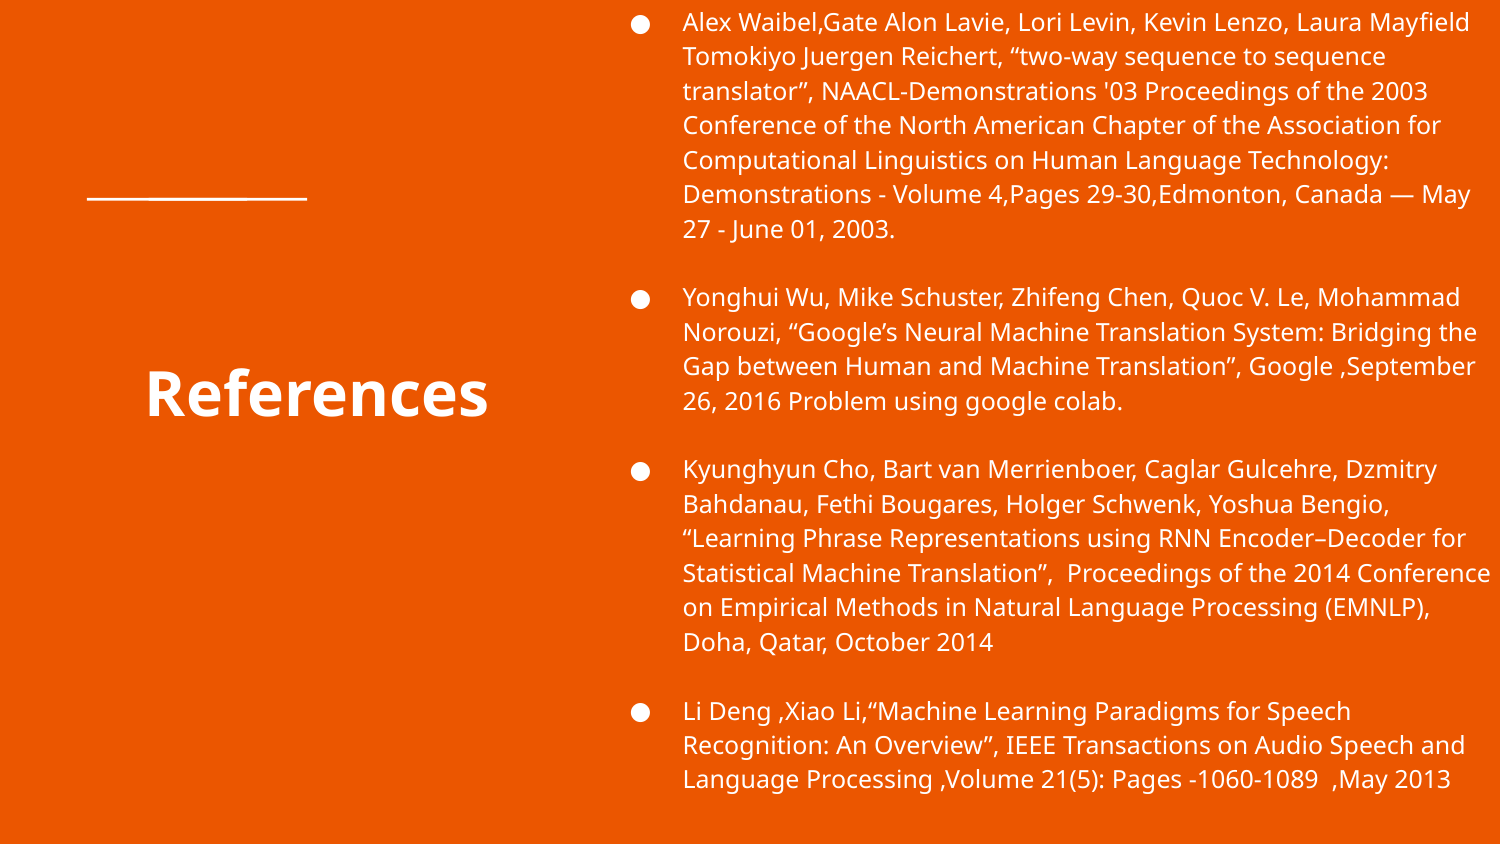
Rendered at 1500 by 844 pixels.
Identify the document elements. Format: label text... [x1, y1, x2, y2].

title References [114, 338, 521, 505]
text_box Alex Waibel,Gate Alon Lavie, Lori Levin, Kevin Lenzo, Laura Mayﬁeld Tomokiyo Juergen Reichert, “two-way sequence to sequence translator”, NAACL-Demonstrations '03 Proceedings of the 2003 Conference of the North American Chapter of the Association for Computational Linguistics on Human Language Technology: Demonstrations - Volume 4,Pages 29-30,Edmonton, Canada — May 27 - June 01, 2003. Yonghui Wu, Mike Schuster, Zhifeng Chen, Quoc V. Le, Mohammad Norouzi, “Google’s Neural Machine Translation System: Bridging the Gap between Human and Machine Translation”, Google ,September 26, 2016 Problem using google colab. Kyunghyun Cho, Bart van Merrienboer, Caglar Gulcehre, Dzmitry Bahdanau, Fethi Bougares, Holger Schwenk, Yoshua Bengio, “Learning Phrase Representations using RNN Encoder–Decoder for Statistical Machine Translation”, Proceedings of the 2014 Conference on Empirical Methods in Natural Language Processing (EMNLP), Doha, Qatar, October 2014 Li Deng ,Xiao Li,“Machine Learning Paradigms for Speech Recognition: An Overview”, IEEE Transactions on Audio Speech and Language Processing ,Volume 21(5): Pages -1060-1089 ,May 2013 [592, 93, 1500, 844]
